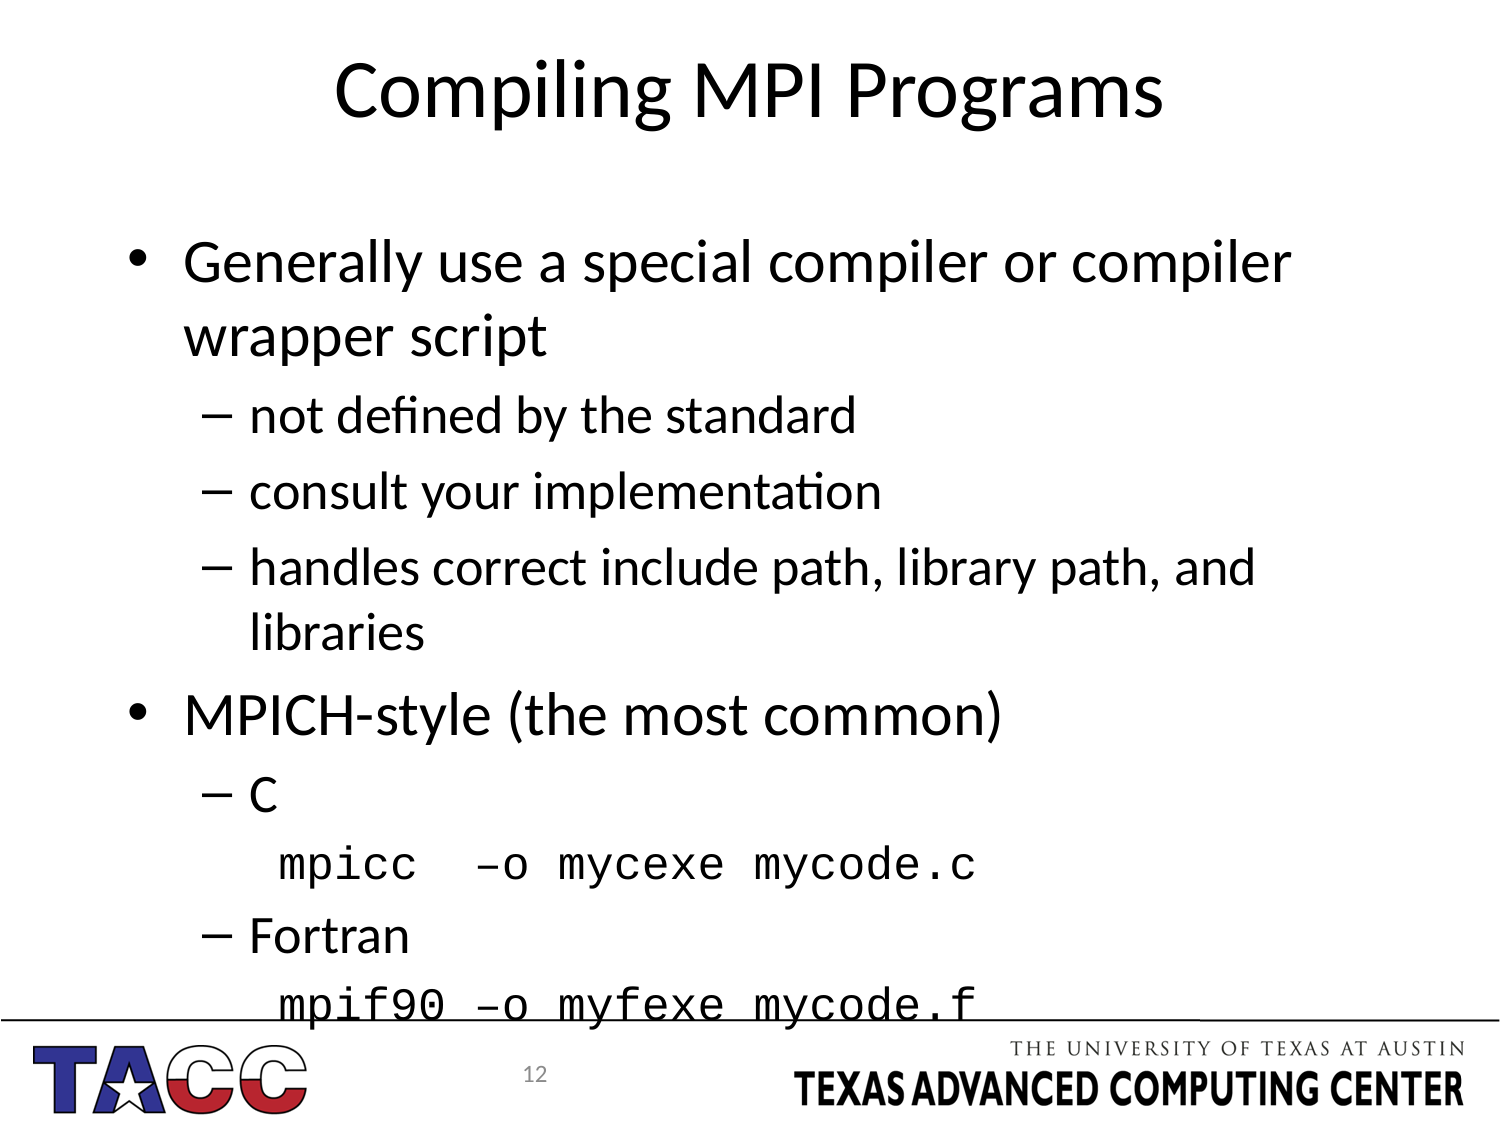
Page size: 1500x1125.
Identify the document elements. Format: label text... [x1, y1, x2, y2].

slide_number 12 [212, 1042, 563, 1103]
title Compiling MPI Programs [75, 12, 1425, 155]
picture [0, 1018, 1500, 1125]
list Generally use a special compiler or compiler wrapper script not defined by the standard consult your implementation handles correct include path, library path, and libraries MPICH-style (the most common) C mpicc –o mycexe mycode.c Fortran mpif90 –o myfexe mycode.f [112, 212, 1388, 1038]
